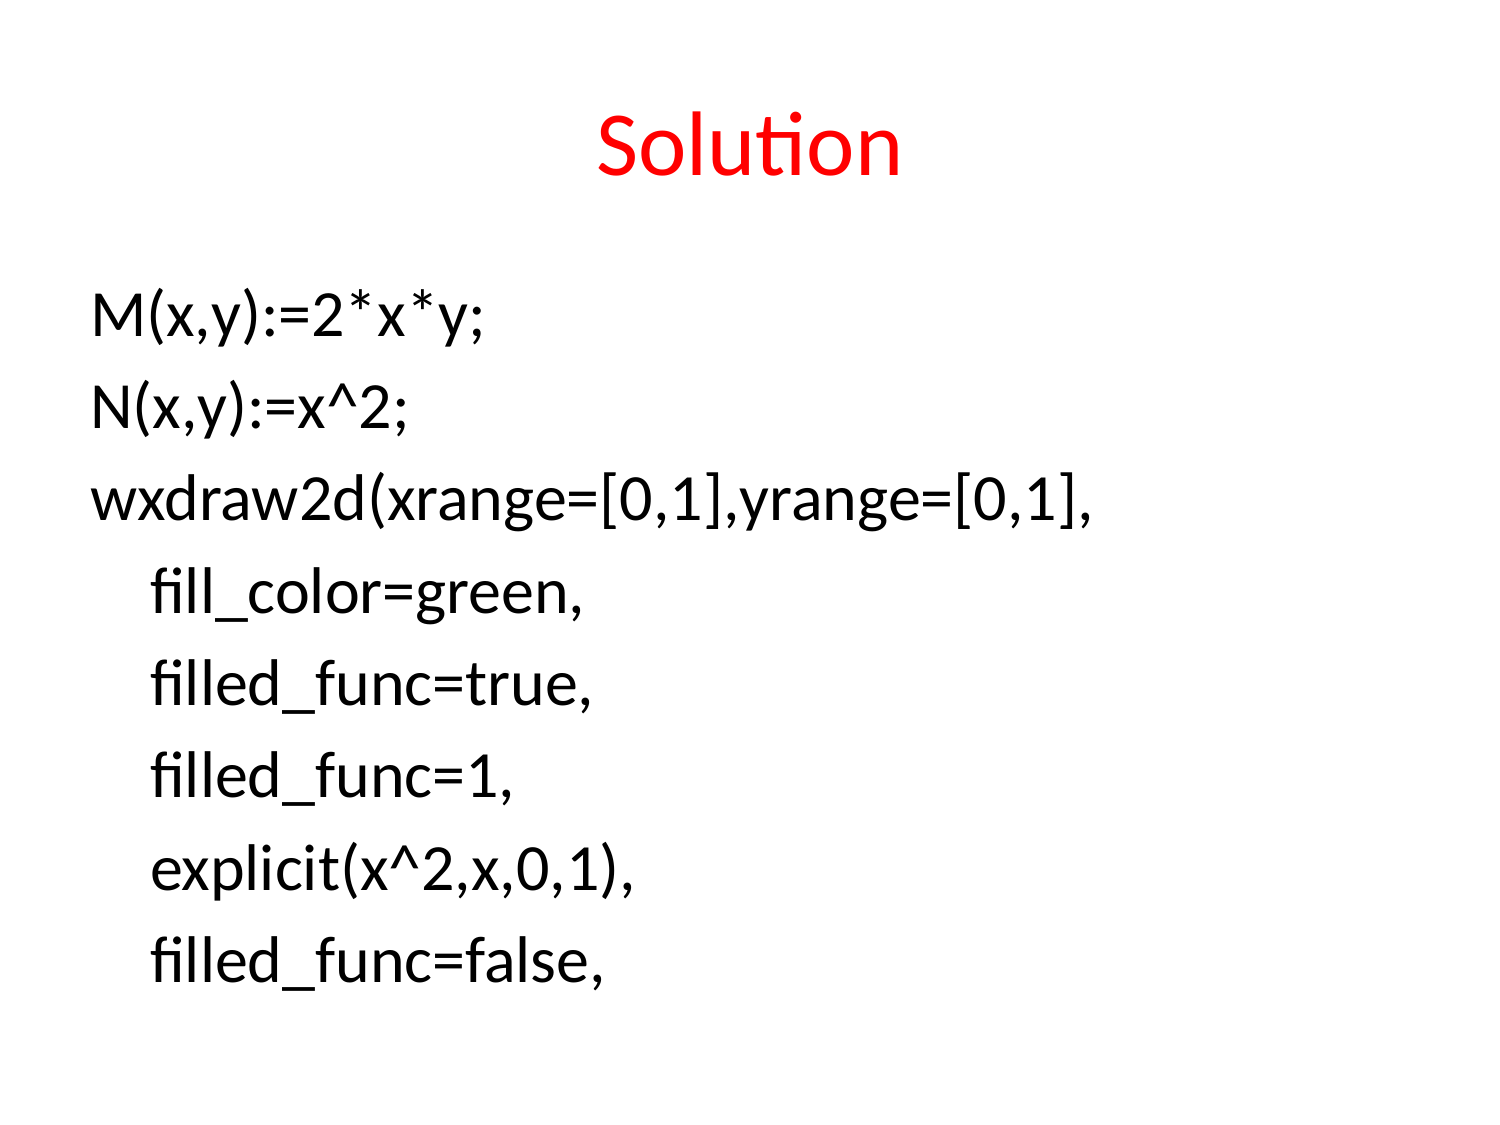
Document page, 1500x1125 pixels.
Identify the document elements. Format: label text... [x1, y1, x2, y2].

title Solution [75, 45, 1425, 233]
list M(x,y):=2*x*y; N(x,y):=x^2; wxdraw2d(xrange=[0,1],yrange=[0,1], fill_color=green, filled_func=true, filled_func=1, explicit(x^2,x,0,1), filled_func=false, [75, 262, 1425, 1005]
